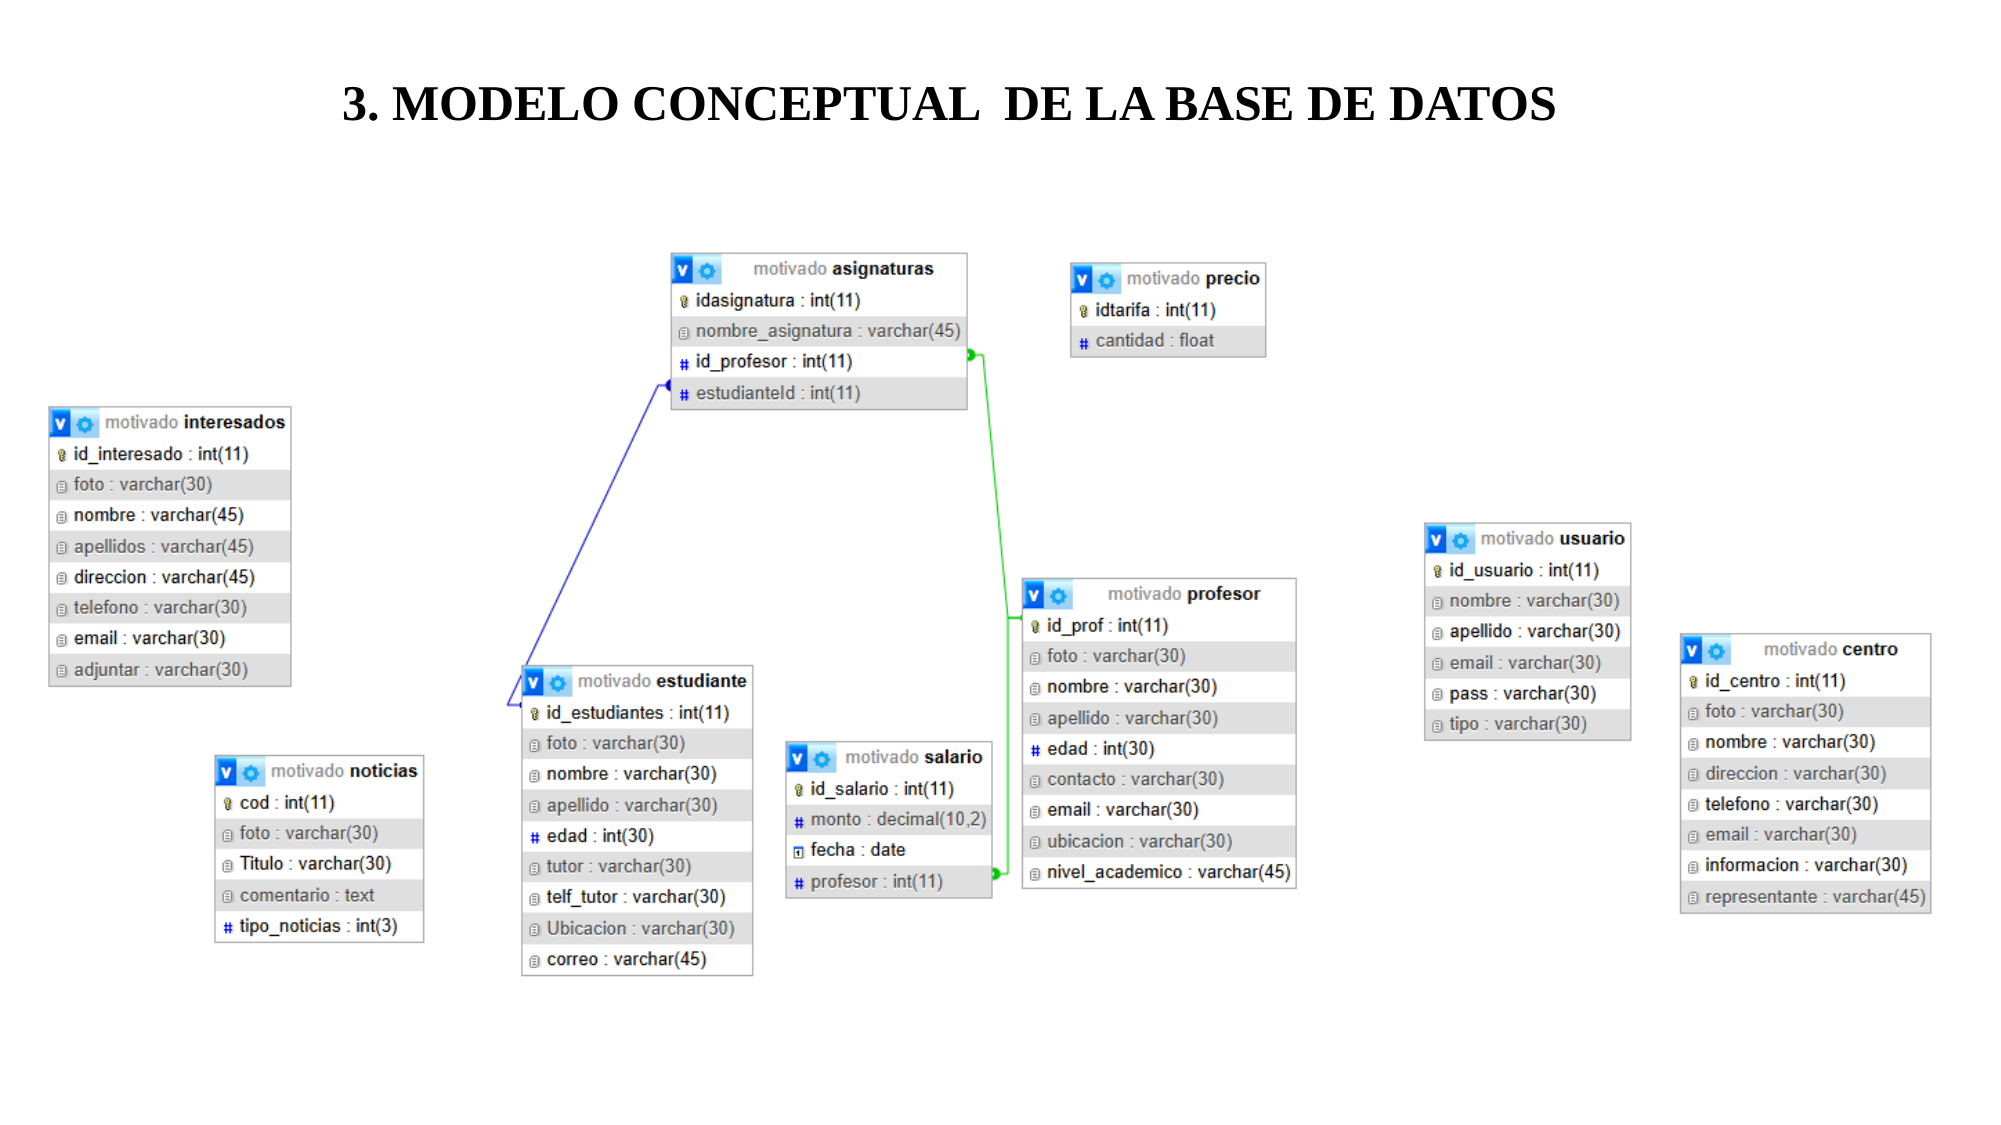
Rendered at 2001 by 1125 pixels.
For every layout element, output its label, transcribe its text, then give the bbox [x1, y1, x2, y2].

picture [25, 214, 1987, 1011]
text_box 3. MODELO CONCEPTUAL DE LA BASE DE DATOS [254, 63, 1634, 138]
